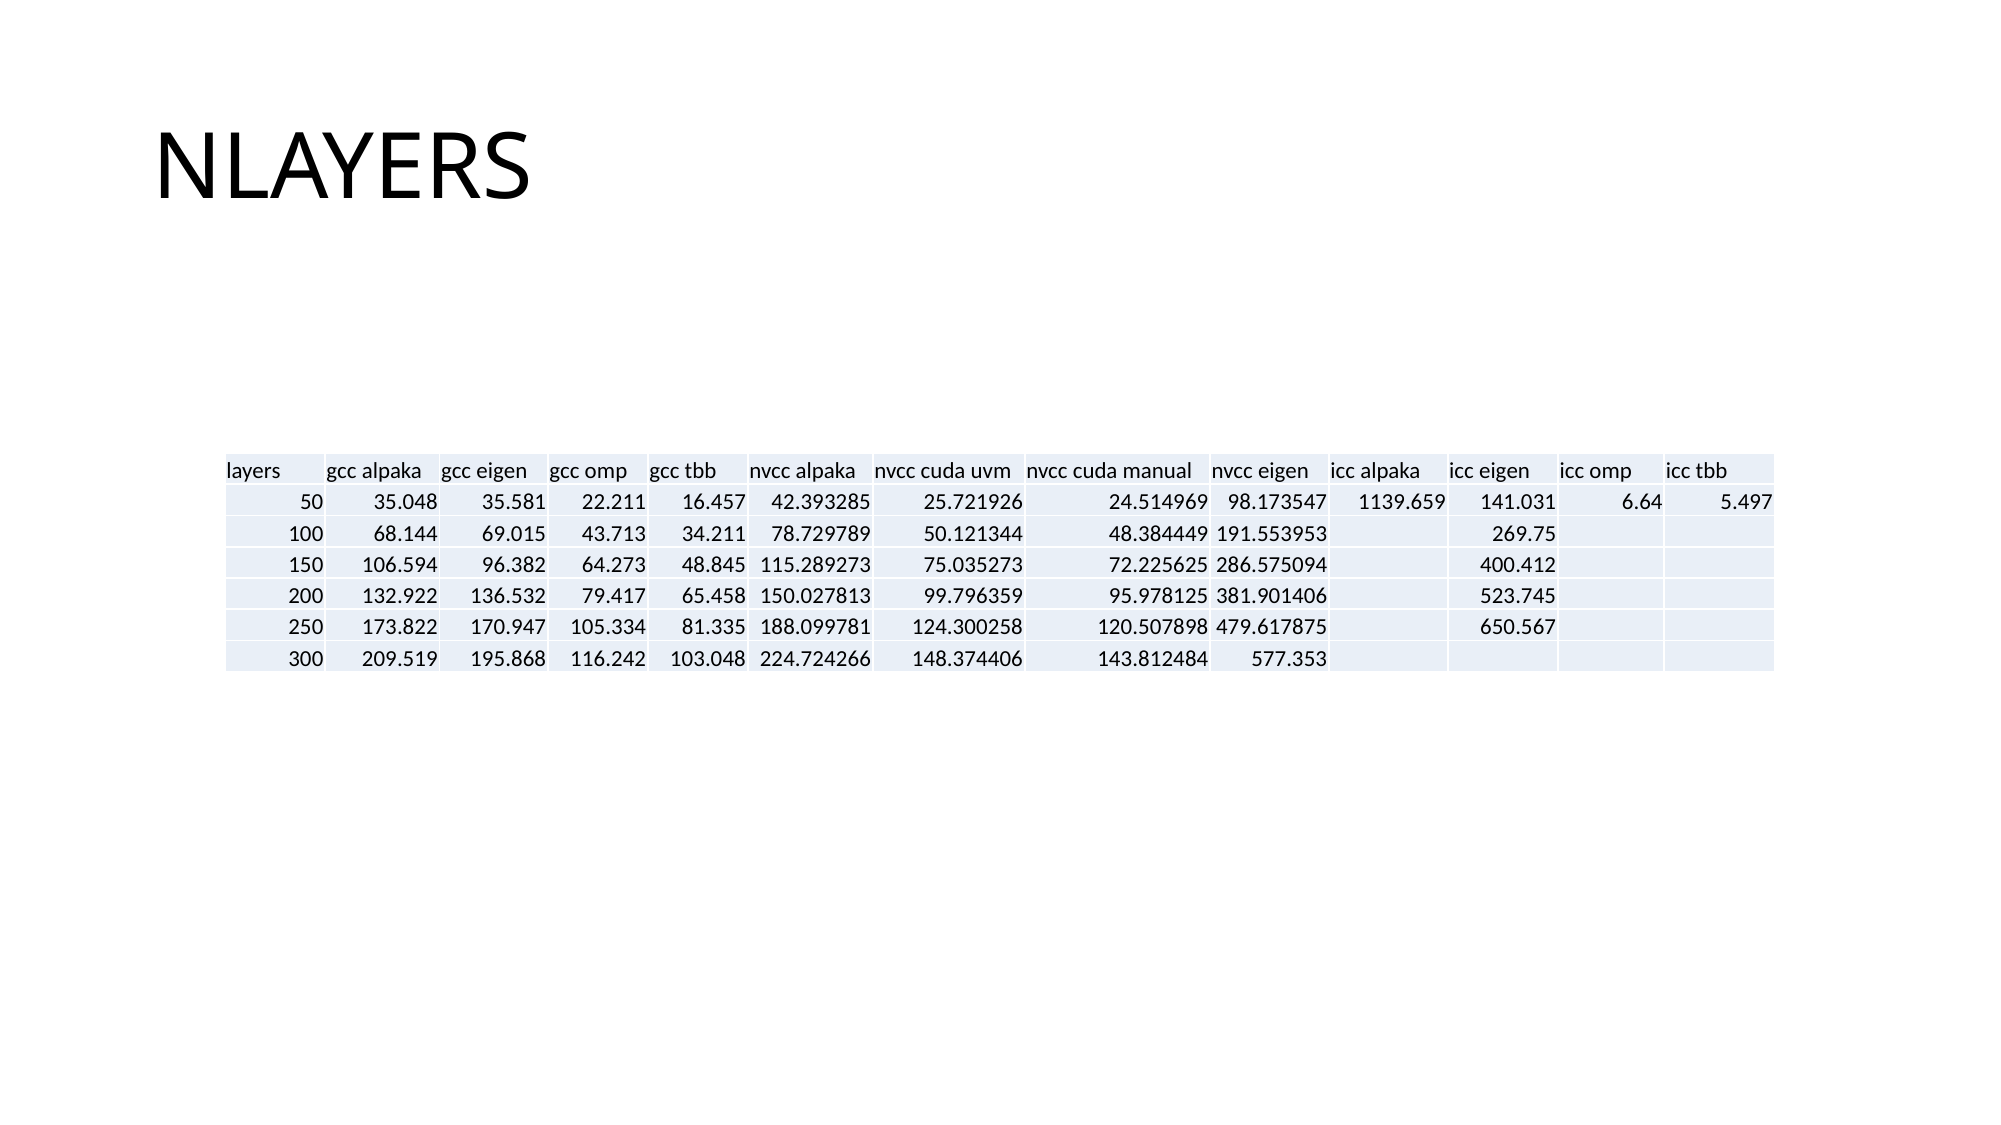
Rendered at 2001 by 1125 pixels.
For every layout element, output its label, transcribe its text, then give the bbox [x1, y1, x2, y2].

table_cell 48.845 [649, 548, 747, 577]
table_cell 50 [226, 485, 324, 515]
table_cell [1559, 579, 1663, 608]
table_header icc omp [1559, 454, 1663, 483]
table_cell 95.978125 [1026, 579, 1209, 608]
table_cell [1559, 610, 1663, 640]
table_cell 150 [226, 548, 324, 577]
table_cell 173.822 [326, 610, 439, 640]
table_cell 16.457 [649, 485, 747, 515]
table_cell 105.334 [549, 610, 647, 640]
table_cell 79.417 [549, 579, 647, 608]
table_cell 50.121344 [874, 516, 1024, 546]
table_header layers [226, 454, 324, 483]
table_cell 250 [226, 610, 324, 640]
table_header nvcc eigen [1211, 454, 1328, 483]
table_header gcc eigen [440, 454, 547, 483]
table_cell 34.211 [649, 516, 747, 546]
table_cell 148.374406 [874, 641, 1024, 671]
table_cell 143.812484 [1026, 641, 1209, 671]
table_cell 300 [226, 641, 324, 671]
table_header icc eigen [1449, 454, 1557, 483]
table_header icc alpaka [1330, 454, 1447, 483]
table_cell [1559, 641, 1663, 671]
table_cell 99.796359 [874, 579, 1024, 608]
table_cell [1330, 610, 1447, 640]
table_cell 98.173547 [1211, 485, 1328, 515]
table_cell 286.575094 [1211, 548, 1328, 577]
table_cell 116.242 [549, 641, 647, 671]
table_cell 35.581 [440, 485, 547, 515]
title NLAYERS [137, 59, 1863, 278]
table_cell 22.211 [549, 485, 647, 515]
table_cell 170.947 [440, 610, 547, 640]
table_cell 523.745 [1449, 579, 1557, 608]
table_cell 200 [226, 579, 324, 608]
table_cell [1665, 579, 1774, 608]
table_cell 195.868 [440, 641, 547, 671]
table_cell 1139.659 [1330, 485, 1447, 515]
table_cell 577.353 [1211, 641, 1328, 671]
table_cell 48.384449 [1026, 516, 1209, 546]
table_cell 24.514969 [1026, 485, 1209, 515]
table_cell 78.729789 [749, 516, 872, 546]
table_cell [1330, 516, 1447, 546]
table_cell 150.027813 [749, 579, 872, 608]
table_cell 400.412 [1449, 548, 1557, 577]
table_cell 75.035273 [874, 548, 1024, 577]
table_cell 650.567 [1449, 610, 1557, 640]
table_cell 209.519 [326, 641, 439, 671]
table_cell 81.335 [649, 610, 747, 640]
table_cell 68.144 [326, 516, 439, 546]
table_cell 120.507898 [1026, 610, 1209, 640]
table_cell 100 [226, 516, 324, 546]
table_header gcc omp [549, 454, 647, 483]
table_cell 115.289273 [749, 548, 872, 577]
table_cell 72.225625 [1026, 548, 1209, 577]
table_cell 65.458 [649, 579, 747, 608]
table_cell 132.922 [326, 579, 439, 608]
table_header gcc tbb [649, 454, 747, 483]
table_cell 106.594 [326, 548, 439, 577]
table_header icc tbb [1665, 454, 1774, 483]
table_cell 141.031 [1449, 485, 1557, 515]
table_cell [1665, 641, 1774, 671]
table_cell [1330, 548, 1447, 577]
table_cell 69.015 [440, 516, 547, 546]
table_cell [1559, 516, 1663, 546]
table_header nvcc cuda uvm [874, 454, 1024, 483]
table_header nvcc alpaka [749, 454, 872, 483]
table_cell 224.724266 [749, 641, 872, 671]
table_cell 5.497 [1665, 485, 1774, 515]
table_cell 381.901406 [1211, 579, 1328, 608]
table_header gcc alpaka [326, 454, 439, 483]
table_cell 269.75 [1449, 516, 1557, 546]
table_cell [1330, 641, 1447, 671]
table_cell 103.048 [649, 641, 747, 671]
table_cell 25.721926 [874, 485, 1024, 515]
table_cell 43.713 [549, 516, 647, 546]
table_cell 136.532 [440, 579, 547, 608]
table_cell 42.393285 [749, 485, 872, 515]
table_cell 64.273 [549, 548, 647, 577]
table_cell 191.553953 [1211, 516, 1328, 546]
table_cell [1559, 548, 1663, 577]
table_cell [1449, 641, 1557, 671]
table_cell 96.382 [440, 548, 547, 577]
table_cell 35.048 [326, 485, 439, 515]
table_cell 188.099781 [749, 610, 872, 640]
table_cell [1330, 579, 1447, 608]
table_cell 124.300258 [874, 610, 1024, 640]
table_cell 479.617875 [1211, 610, 1328, 640]
table_header nvcc cuda manual [1026, 454, 1209, 483]
table_cell [1665, 610, 1774, 640]
table_cell 6.64 [1559, 485, 1663, 515]
table_cell [1665, 548, 1774, 577]
table_cell [1665, 516, 1774, 546]
